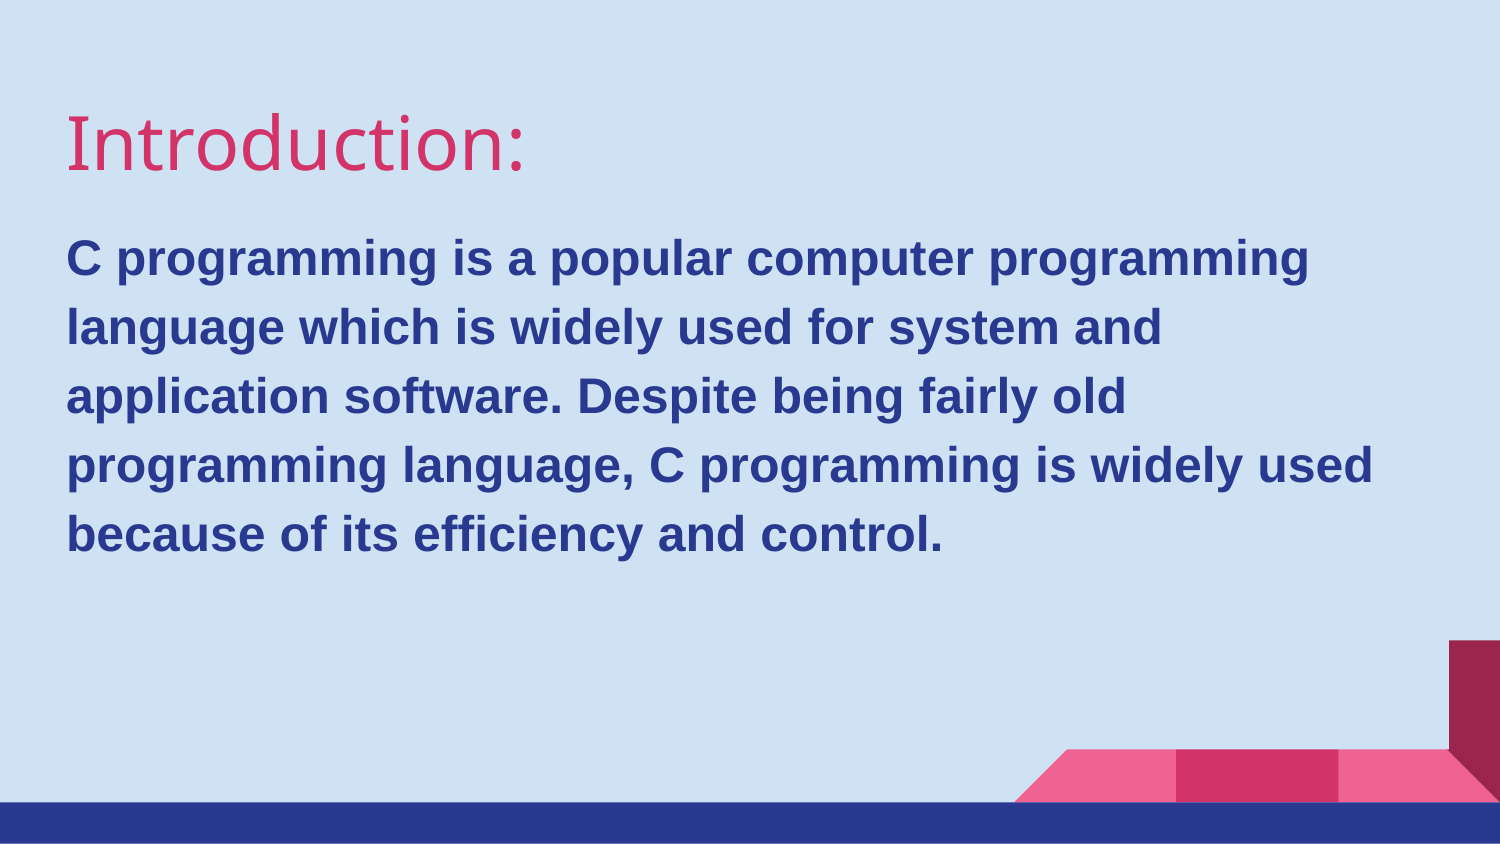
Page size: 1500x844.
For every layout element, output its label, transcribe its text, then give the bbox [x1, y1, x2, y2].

list C programming is a popular computer programming language which is widely used for system and application software. Despite being fairly old programming language, C programming is widely used because of its efficiency and control. [51, 201, 1449, 750]
title Introduction: [51, 67, 1449, 201]
